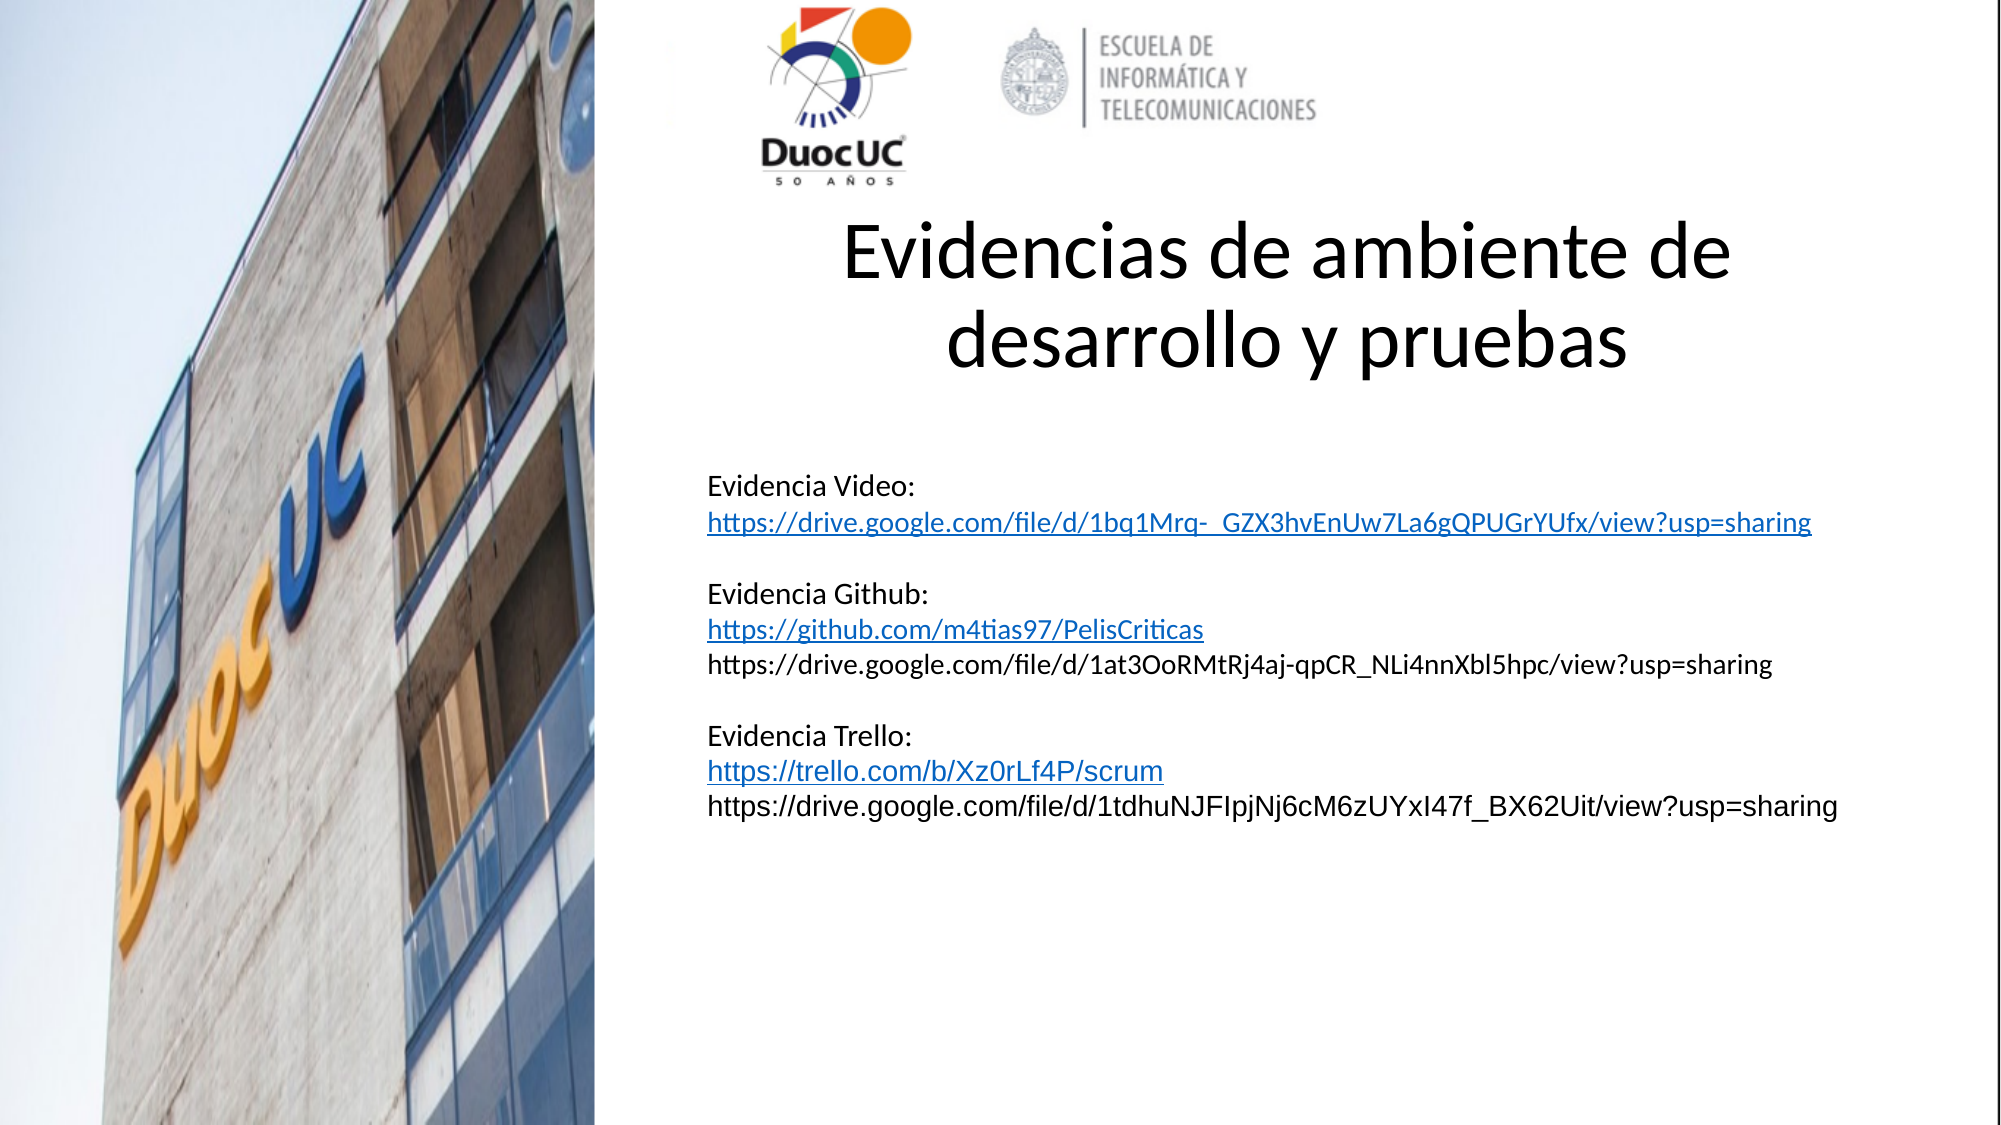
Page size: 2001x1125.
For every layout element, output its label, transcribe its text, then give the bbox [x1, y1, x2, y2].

title [137, 59, 285, 278]
text_box Evidencia Video: https://drive.google.com/file/d/1bq1Mrq-_GZX3hvEnUw7La6gQPUGrYUfx/view?usp=sharing Evidencia Github: https://github.com/m4tias97/PelisCriticas https://drive.google.com/file/d/1at3OoRMtRj4aj-qpCR_NLi4nnXbl5hpc/view?usp=sharing Evidencia Trello: https://trello.com/b/Xz0rLf4P/scrum https://drive.google.com/file/d/1tdhuNJFIpjNj6cM6zUYxI47f_BX62Uit/view?usp=sharing [692, 457, 1884, 865]
text_box Evidencias de ambiente de desarrollo y pruebas [667, 199, 1909, 394]
picture [0, 0, 2001, 1125]
